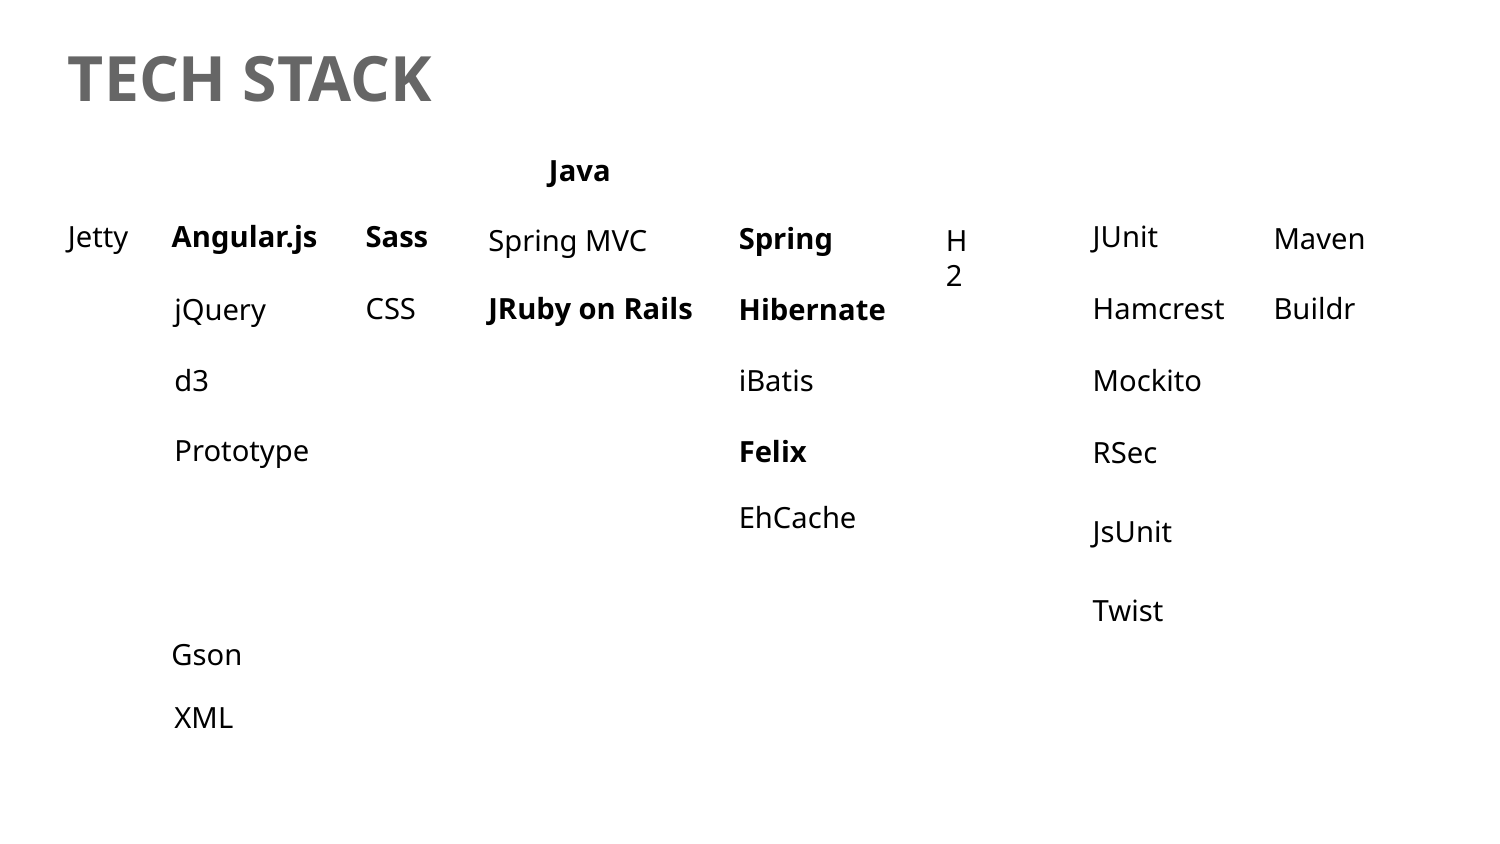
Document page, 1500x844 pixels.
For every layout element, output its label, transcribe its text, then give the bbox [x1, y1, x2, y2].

text_box Mockito [1077, 346, 1240, 410]
text_box CSS [350, 274, 461, 338]
text_box H2 [930, 206, 999, 270]
text_box Gson [156, 621, 272, 685]
text_box Hamcrest [1077, 275, 1253, 338]
text_box jQuery [159, 275, 335, 339]
text_box Sass [350, 202, 461, 266]
text_box XML [159, 684, 269, 747]
text_box Maven [1258, 204, 1391, 268]
text_box Felix [723, 417, 834, 481]
text_box JsUnit [1077, 498, 1254, 562]
text_box JRuby on Rails [473, 274, 724, 338]
text_box TECH STACK [52, 23, 1400, 130]
text_box RSec [1077, 418, 1254, 482]
text_box Angular.js [156, 202, 347, 266]
text_box iBatis [723, 346, 856, 410]
text_box Buildr [1258, 274, 1391, 338]
text_box Prototype [159, 417, 335, 481]
text_box JUnit [1077, 203, 1231, 266]
text_box Jetty [52, 202, 156, 266]
text_box Hibernate [723, 275, 910, 339]
text_box Spring [723, 204, 856, 268]
text_box Spring MVC [473, 206, 719, 270]
text_box Java [533, 136, 644, 200]
text_box Twist [1077, 577, 1221, 641]
text_box EhCache [723, 484, 877, 548]
text_box d3 [159, 346, 335, 410]
